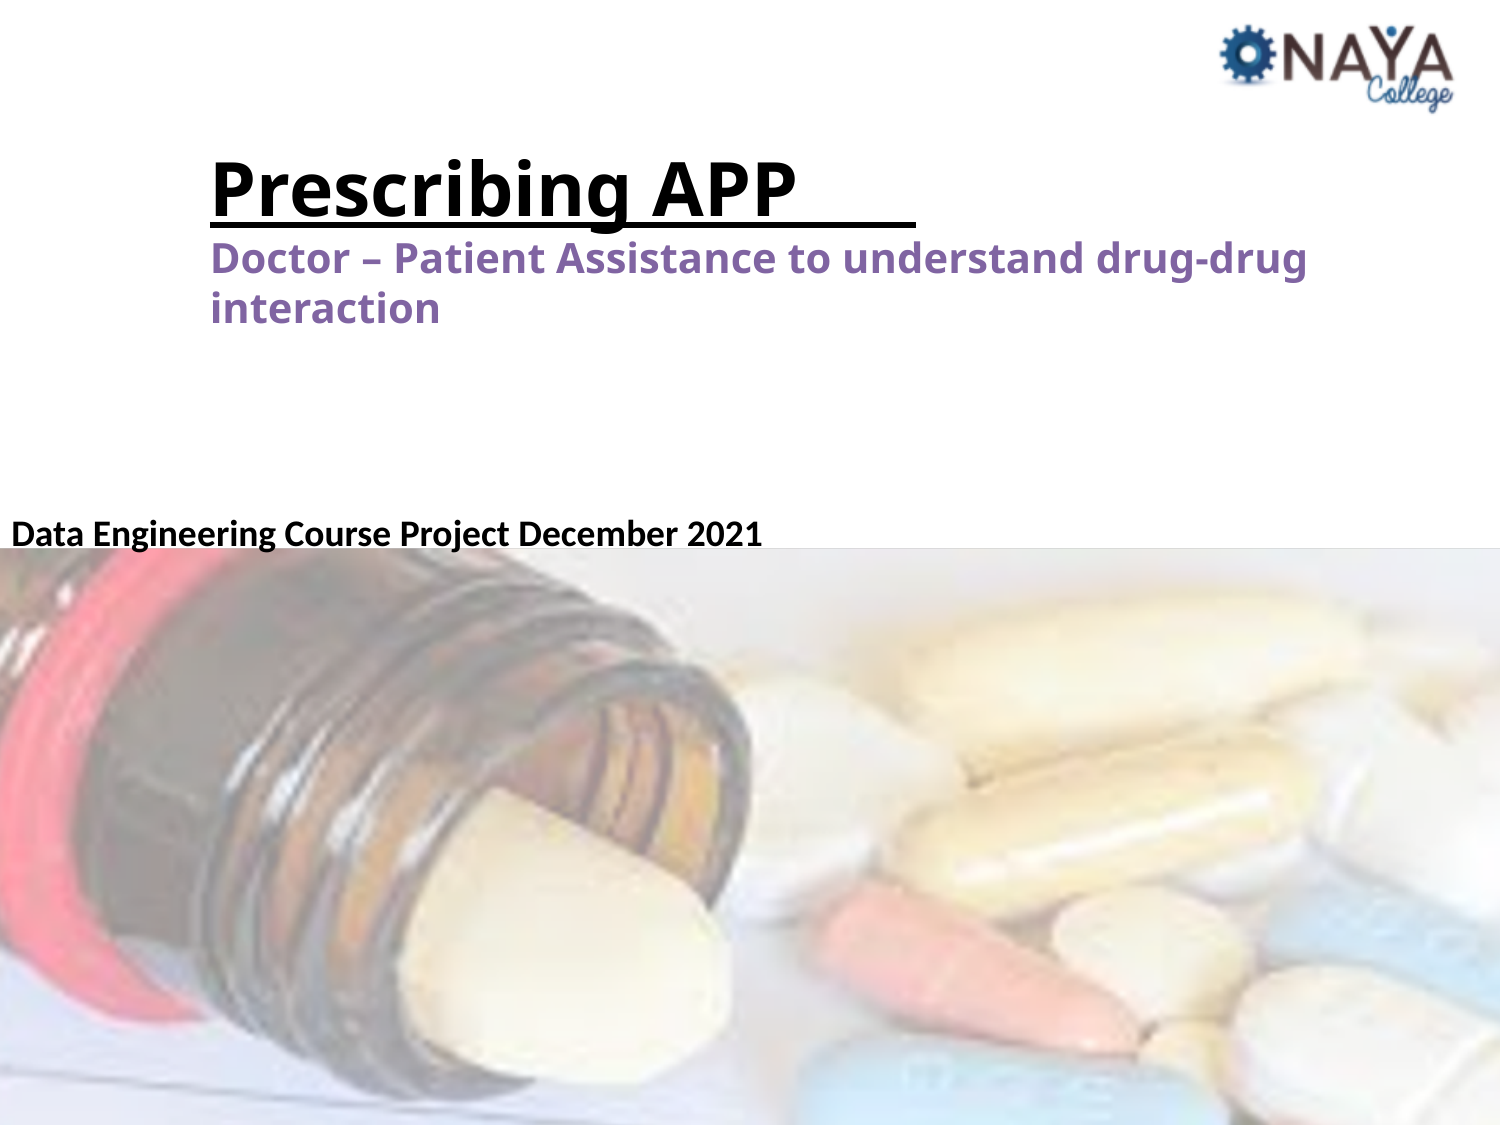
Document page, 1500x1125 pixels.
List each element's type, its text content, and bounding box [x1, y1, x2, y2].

text_box Data Engineering Course Project December 2021 [0, 501, 939, 546]
text_box Prescribing APP Doctor – Patient Assistance to understand drug-drug interaction [194, 134, 1365, 400]
picture [0, 547, 1500, 1125]
picture [1198, 3, 1500, 133]
